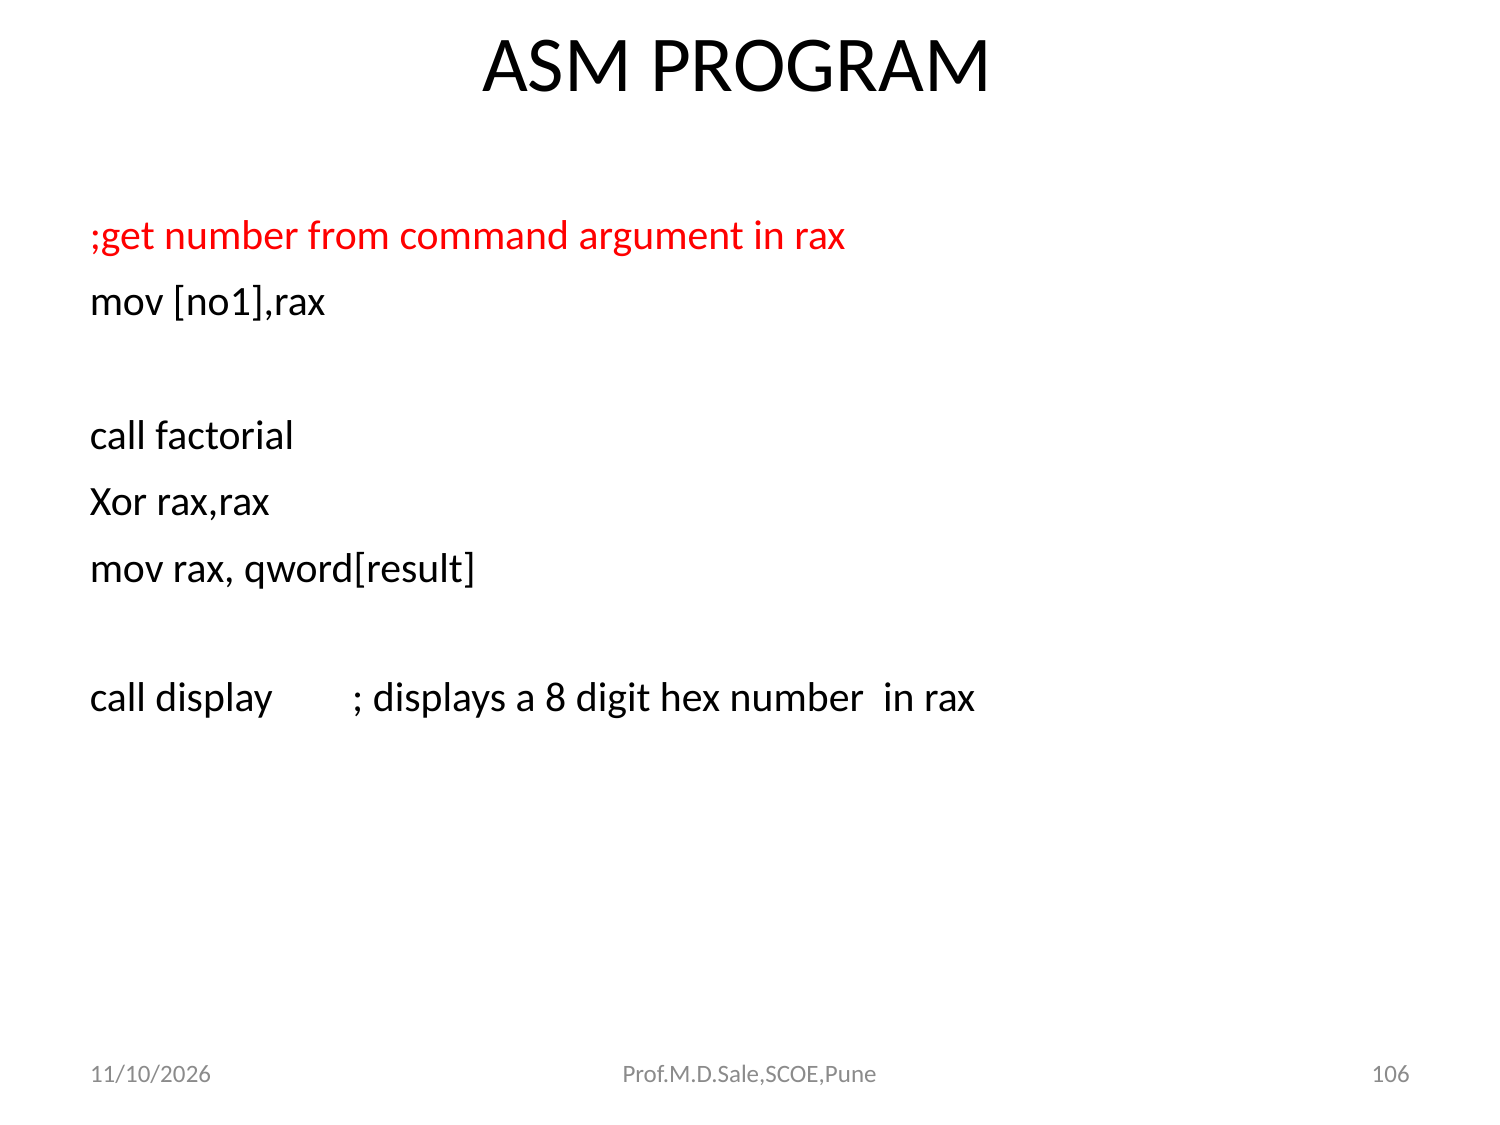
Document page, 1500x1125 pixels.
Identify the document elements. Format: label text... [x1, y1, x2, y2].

slide_number 106 [1074, 1042, 1425, 1103]
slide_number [75, 1042, 425, 1103]
text_box ASM PROGRAM [62, 0, 1413, 121]
text_box ;get number from command argument in rax mov [no1],rax call factorial Xor rax,rax mov rax, qword[result] call display ; displays a 8 digit hex number in rax [75, 200, 1475, 1125]
footer Prof.M.D.Sale,SCOE,Pune [512, 1042, 988, 1103]
